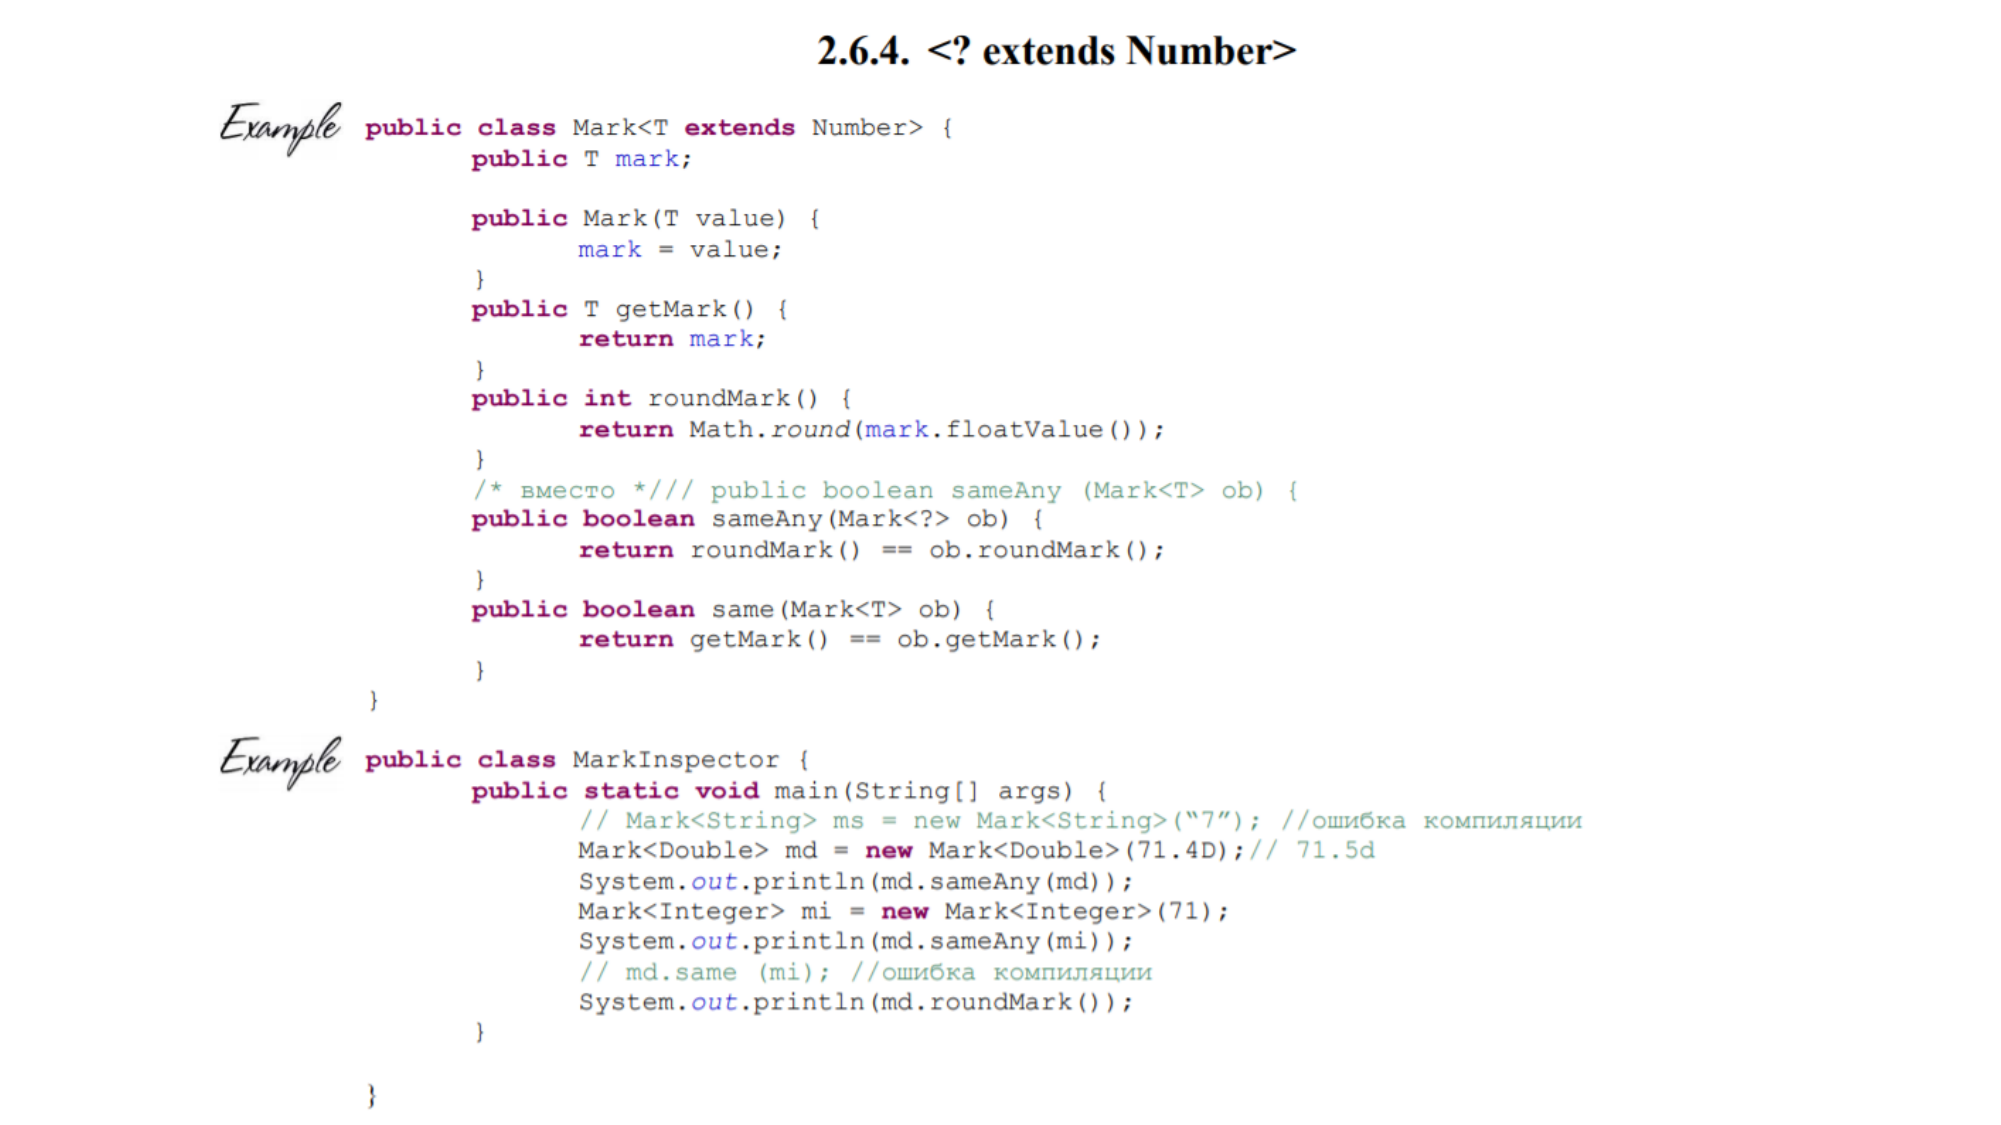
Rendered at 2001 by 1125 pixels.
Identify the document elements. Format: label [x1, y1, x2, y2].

picture [191, 0, 1809, 1125]
